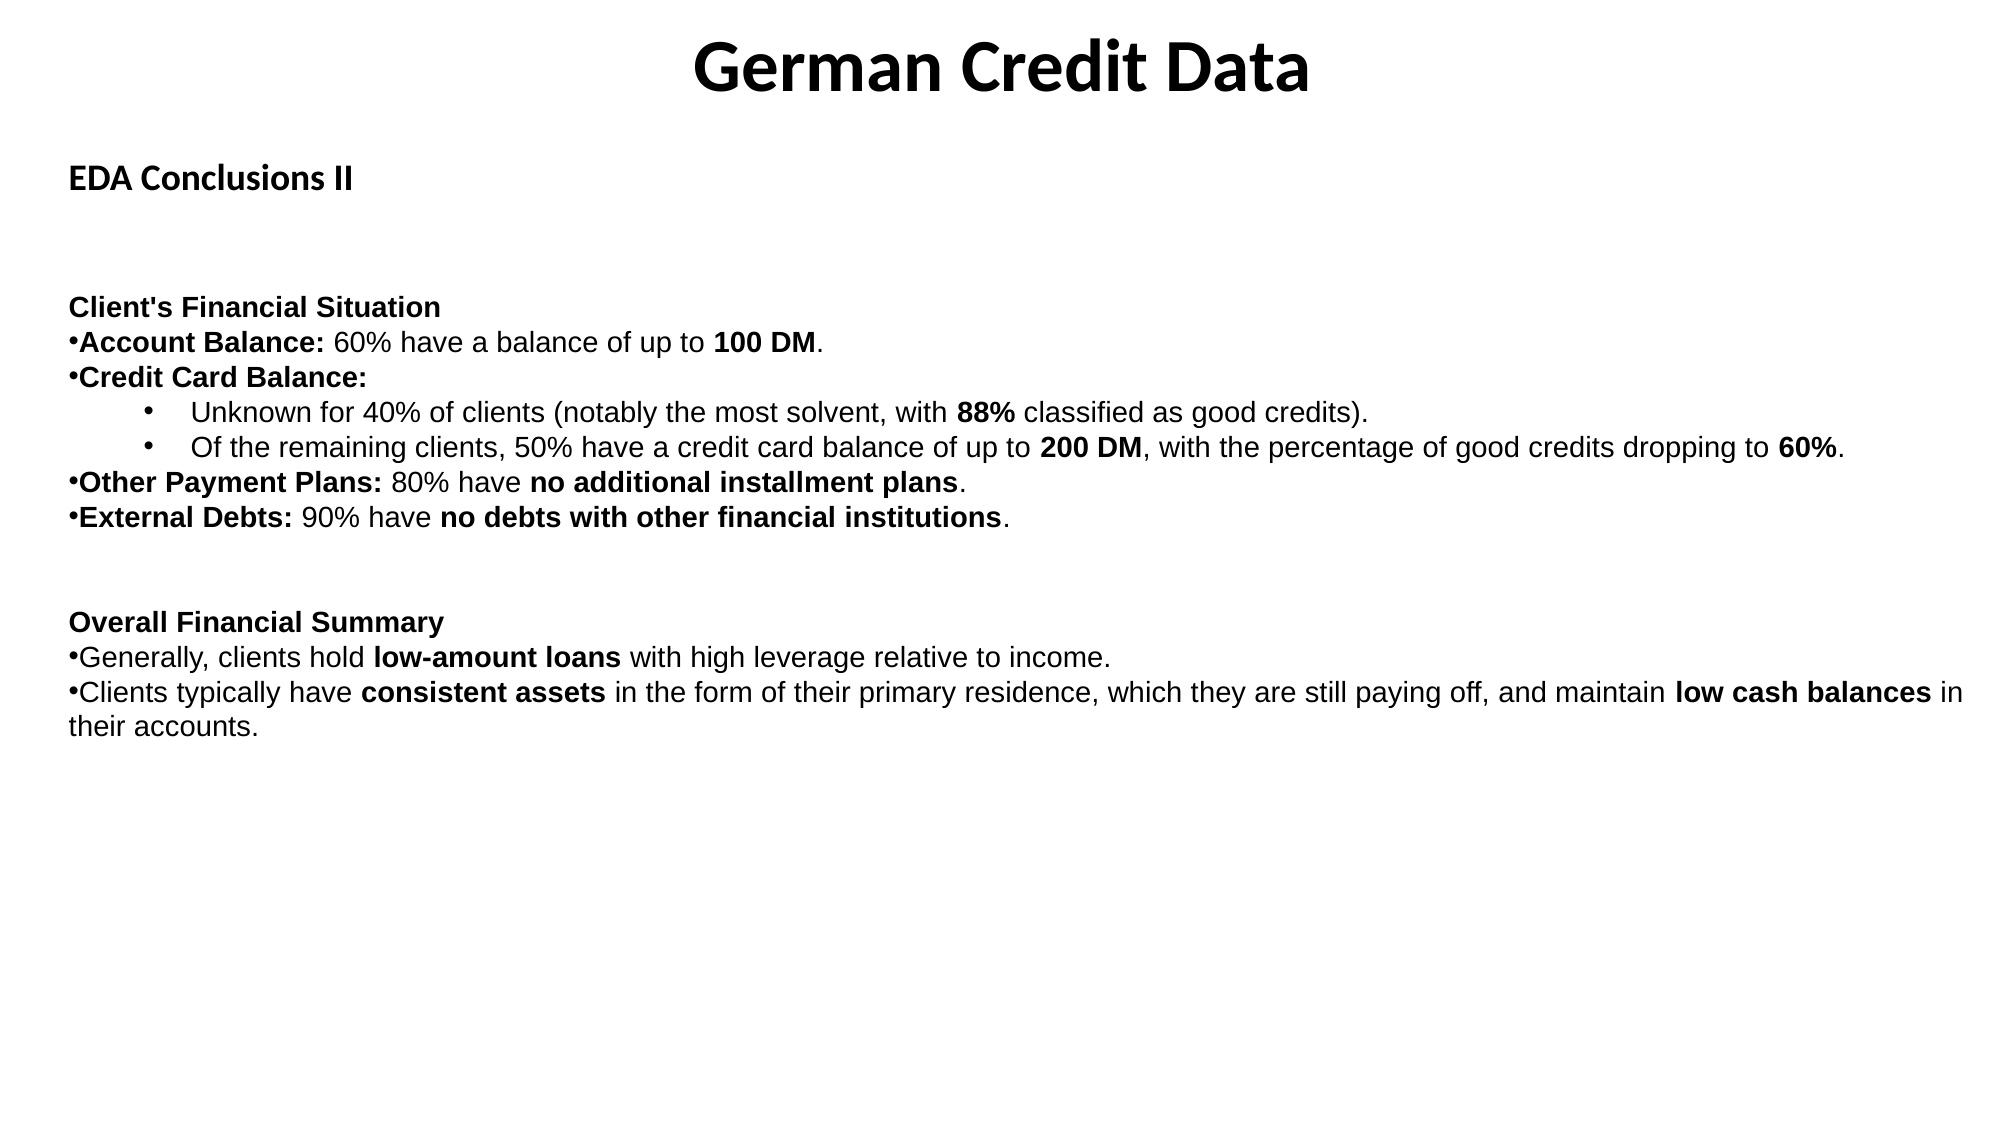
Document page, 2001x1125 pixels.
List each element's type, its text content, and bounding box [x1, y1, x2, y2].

text_box German Credit Data [678, 9, 1327, 115]
text_box EDA Conclusions II Client's Financial Situation Account Balance: 60% have a balance of up to 100 DM. Credit Card Balance: Unknown for 40% of clients (notably the most solvent, with 88% classified as good credits). Of the remaining clients, 50% have a credit card balance of up to 200 DM, with the percentage of good credits dropping to 60%. Other Payment Plans: 80% have no additional installment plans. External Debts: 90% have no debts with other financial institutions. Overall Financial Summary Generally, clients hold low-amount loans with high leverage relative to income. Clients typically have consistent assets in the form of their primary residence, which they are still paying off, and maintain low cash balances in their accounts. [54, 145, 1979, 886]
